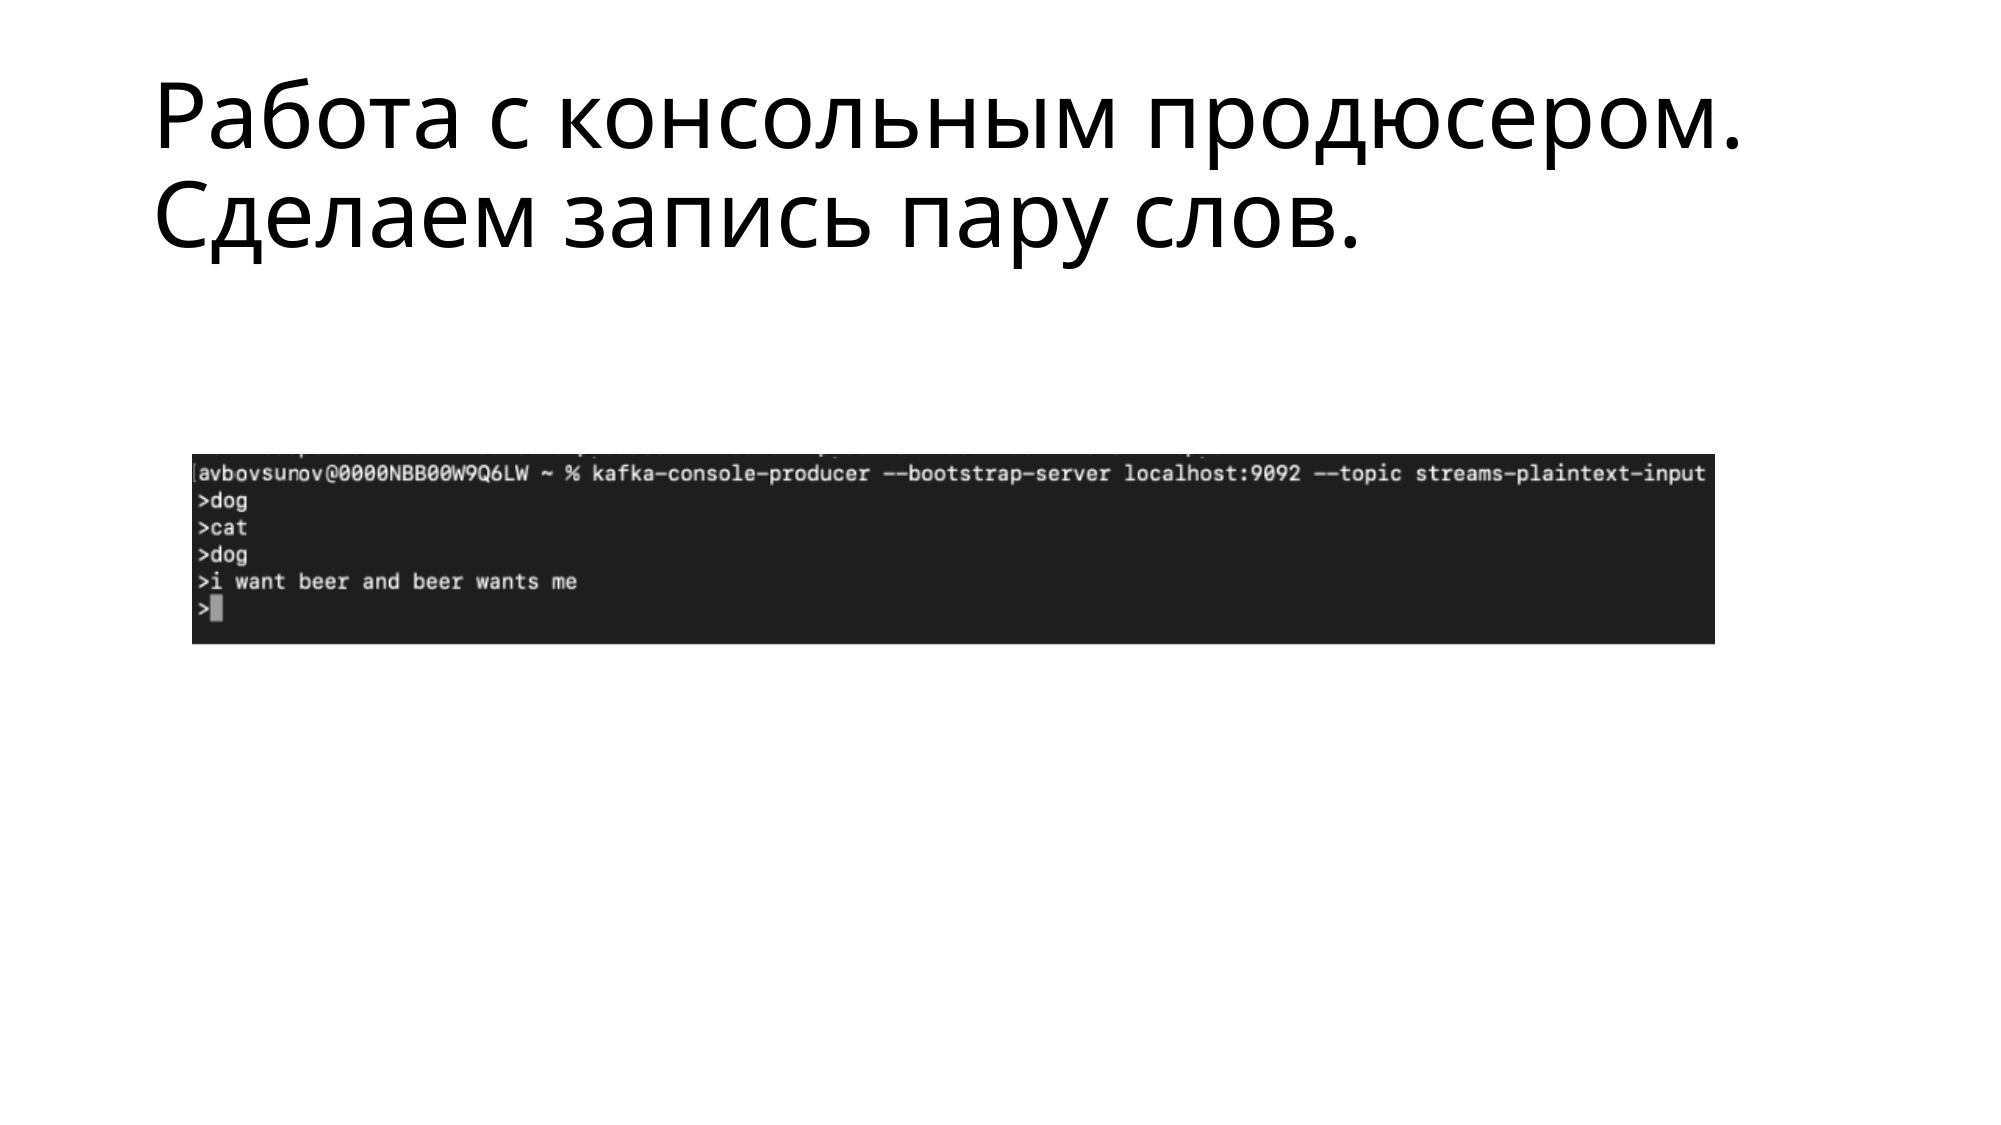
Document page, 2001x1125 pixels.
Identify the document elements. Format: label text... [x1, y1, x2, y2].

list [192, 454, 1715, 646]
title Работа с консольным продюсером. Сделаем запись пару слов. [137, 59, 1863, 278]
